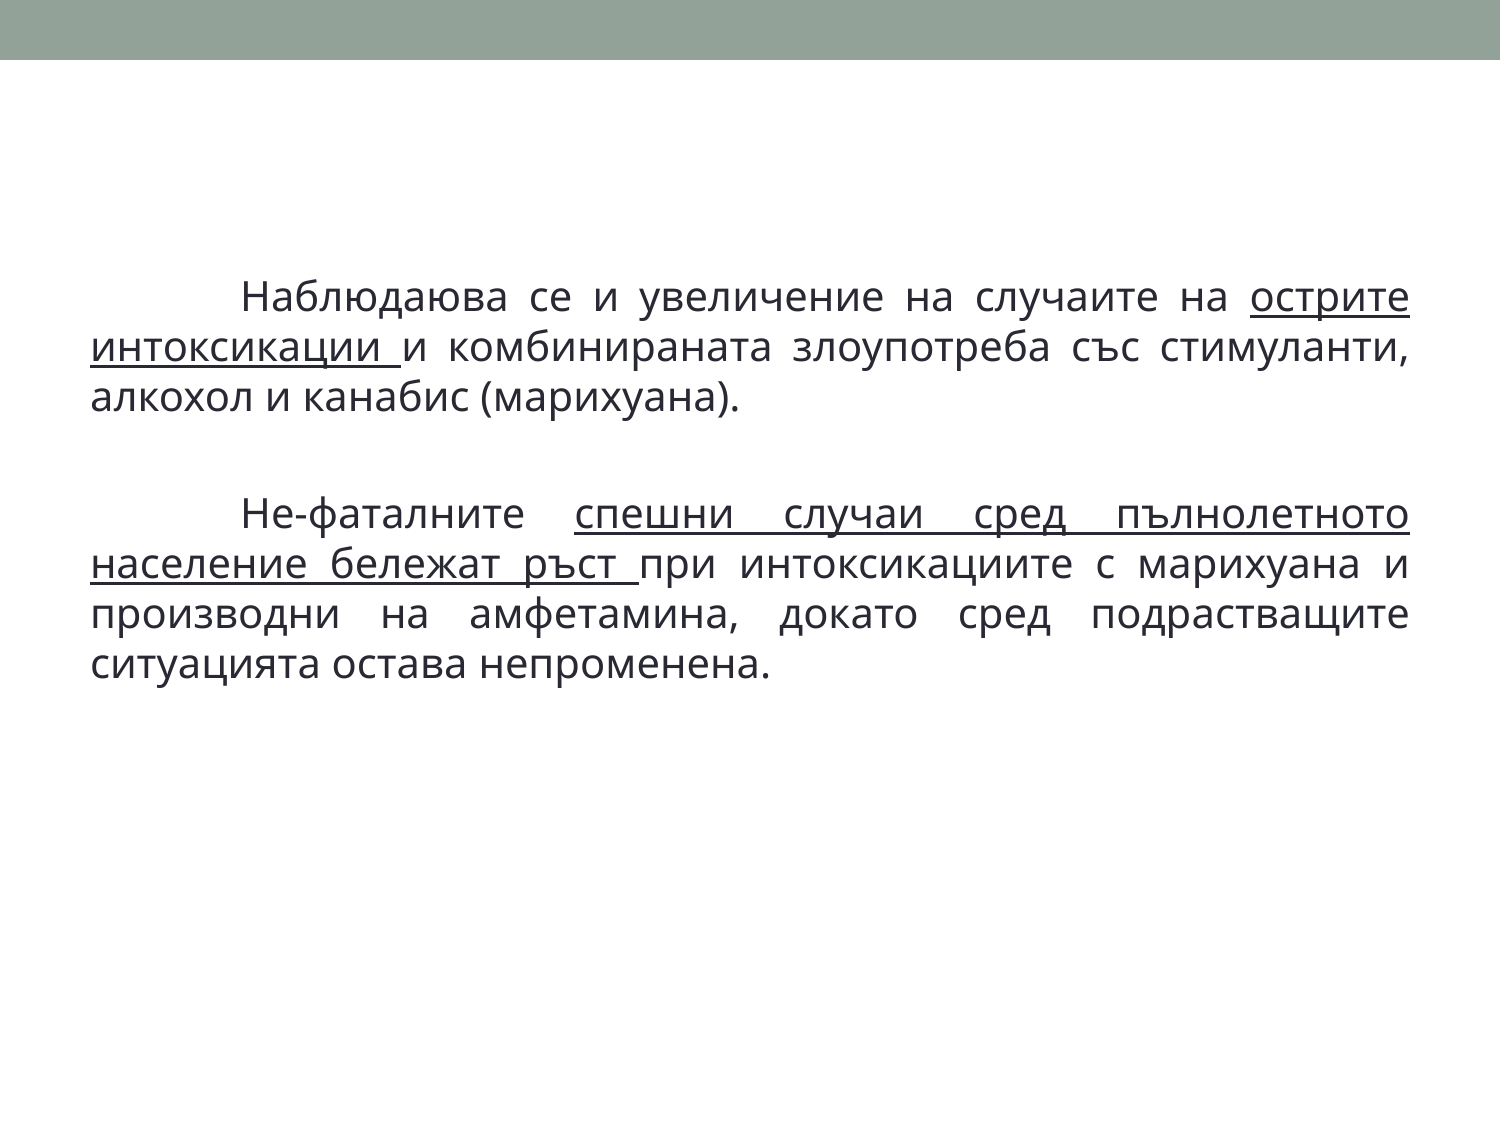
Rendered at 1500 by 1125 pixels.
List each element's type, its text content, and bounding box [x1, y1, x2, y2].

list Наблюдаюва се и увеличение на случаите на острите интоксикации и комбинираната злоупотреба със стимуланти, алкохол и канабис (марихуана). Не-фаталните спешни случаи сред пълнолетното население бележат ръст при интоксикациите с марихуана и производни на амфетамина, докато сред подрастващите ситуацията остава непроменена. [75, 262, 1425, 1063]
